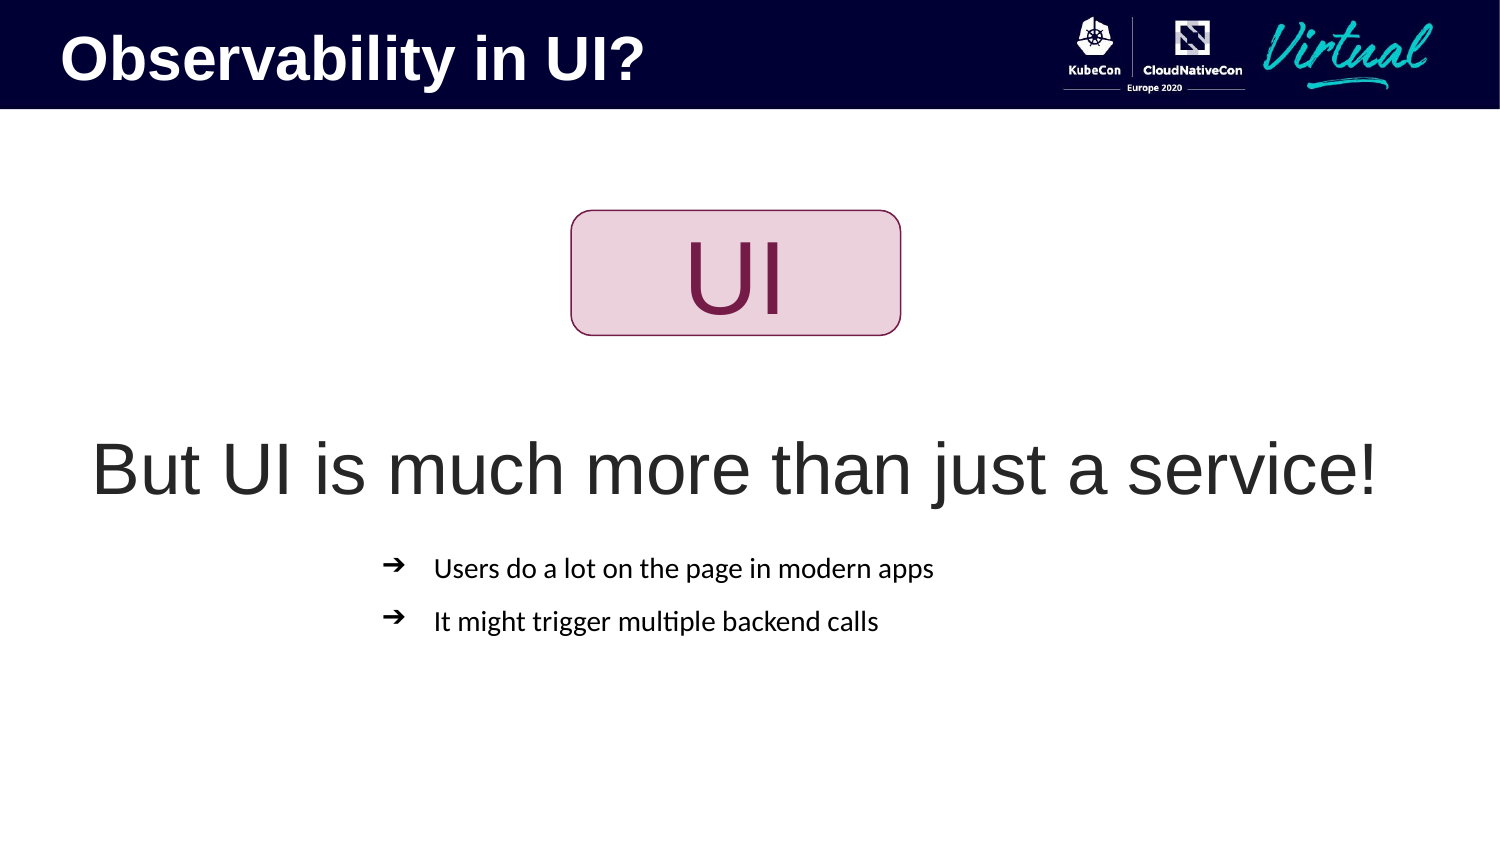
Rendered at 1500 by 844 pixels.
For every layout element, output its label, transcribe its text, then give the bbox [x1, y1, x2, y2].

text_box But UI is much more than just a service! [62, 353, 1410, 534]
text_box Observability in UI? [49, 0, 1344, 142]
picture [0, 0, 1500, 844]
text_box UI [571, 210, 901, 336]
text_box Users do a lot on the page in modern apps It might trigger multiple backend calls [344, 517, 1178, 738]
